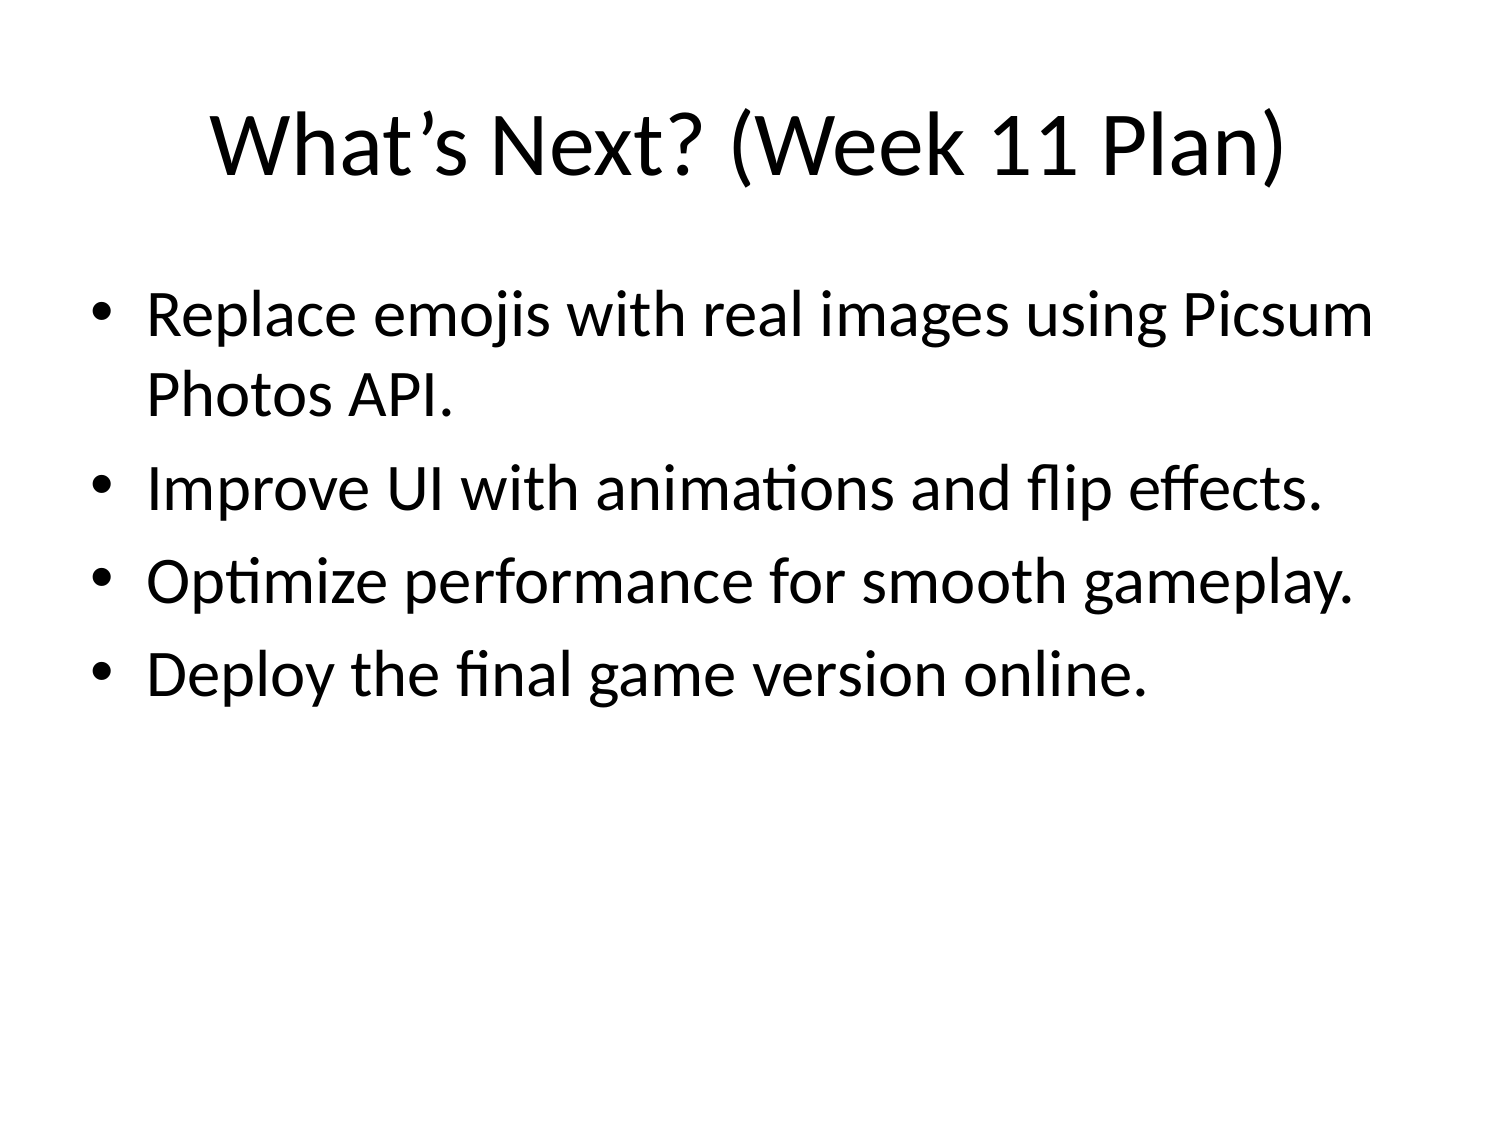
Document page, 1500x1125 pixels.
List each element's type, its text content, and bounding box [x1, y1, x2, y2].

list Replace emojis with real images using Picsum Photos API. Improve UI with animations and flip effects. Optimize performance for smooth gameplay. Deploy the final game version online. [75, 262, 1425, 1005]
title What’s Next? (Week 11 Plan) [75, 45, 1425, 233]
